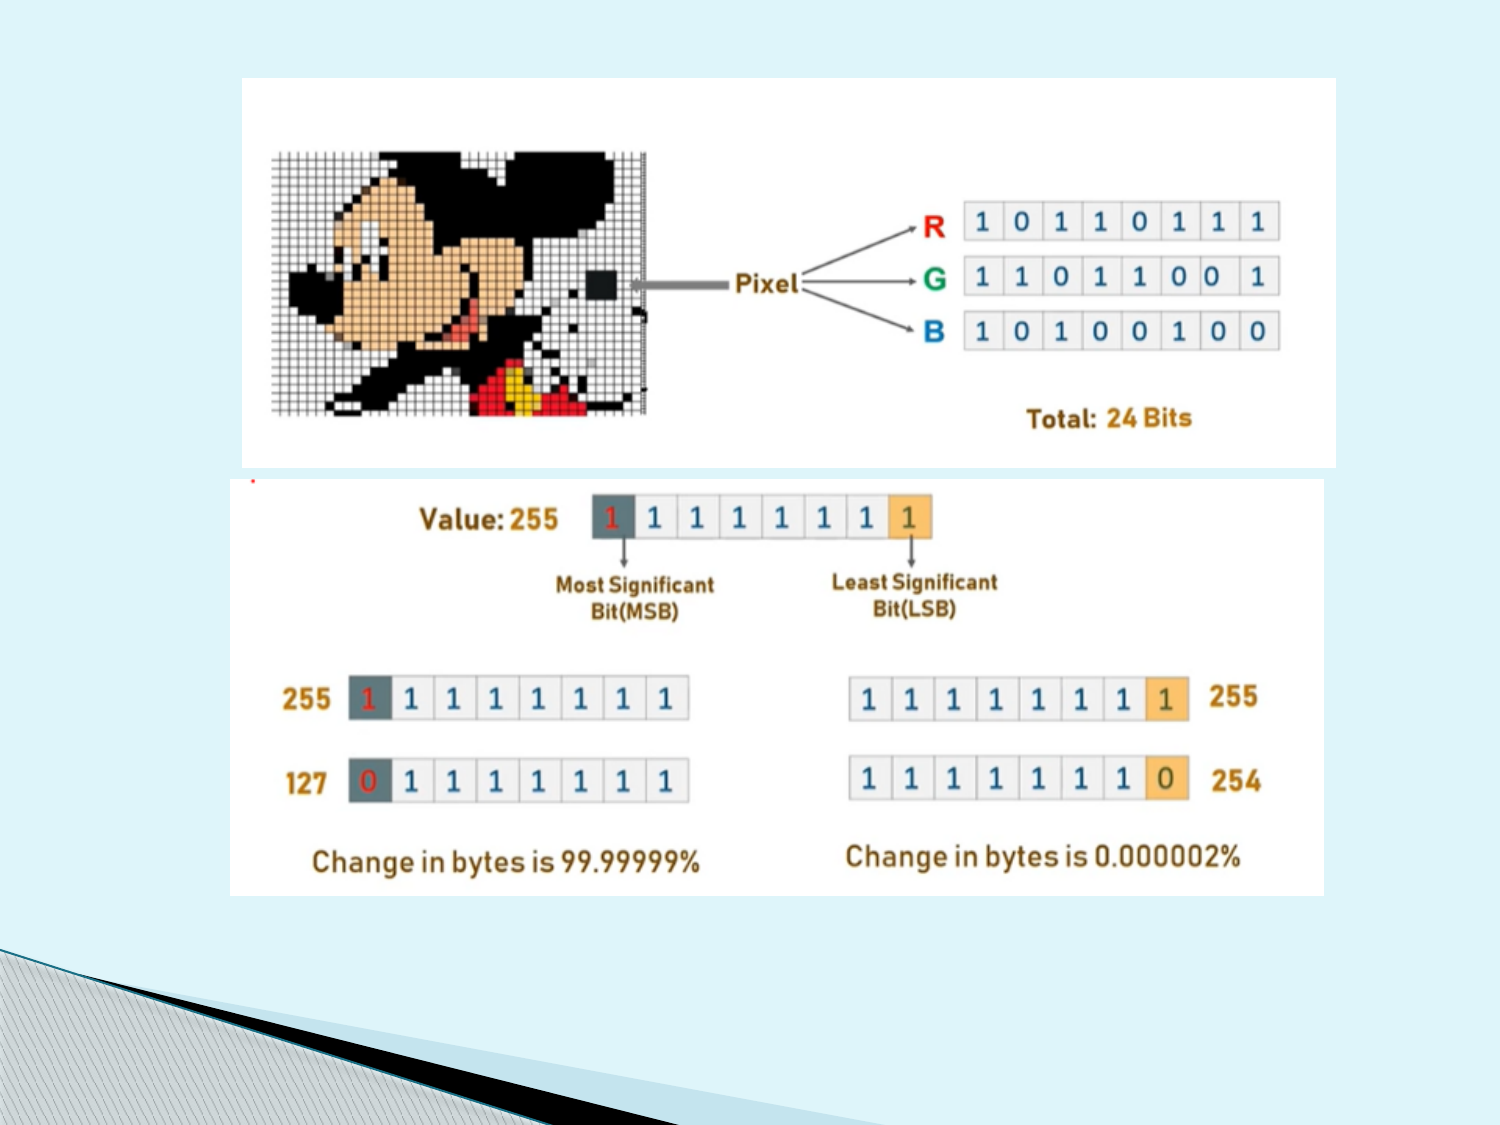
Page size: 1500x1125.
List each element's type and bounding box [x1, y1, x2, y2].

list [241, 77, 1337, 469]
picture [229, 479, 1325, 896]
